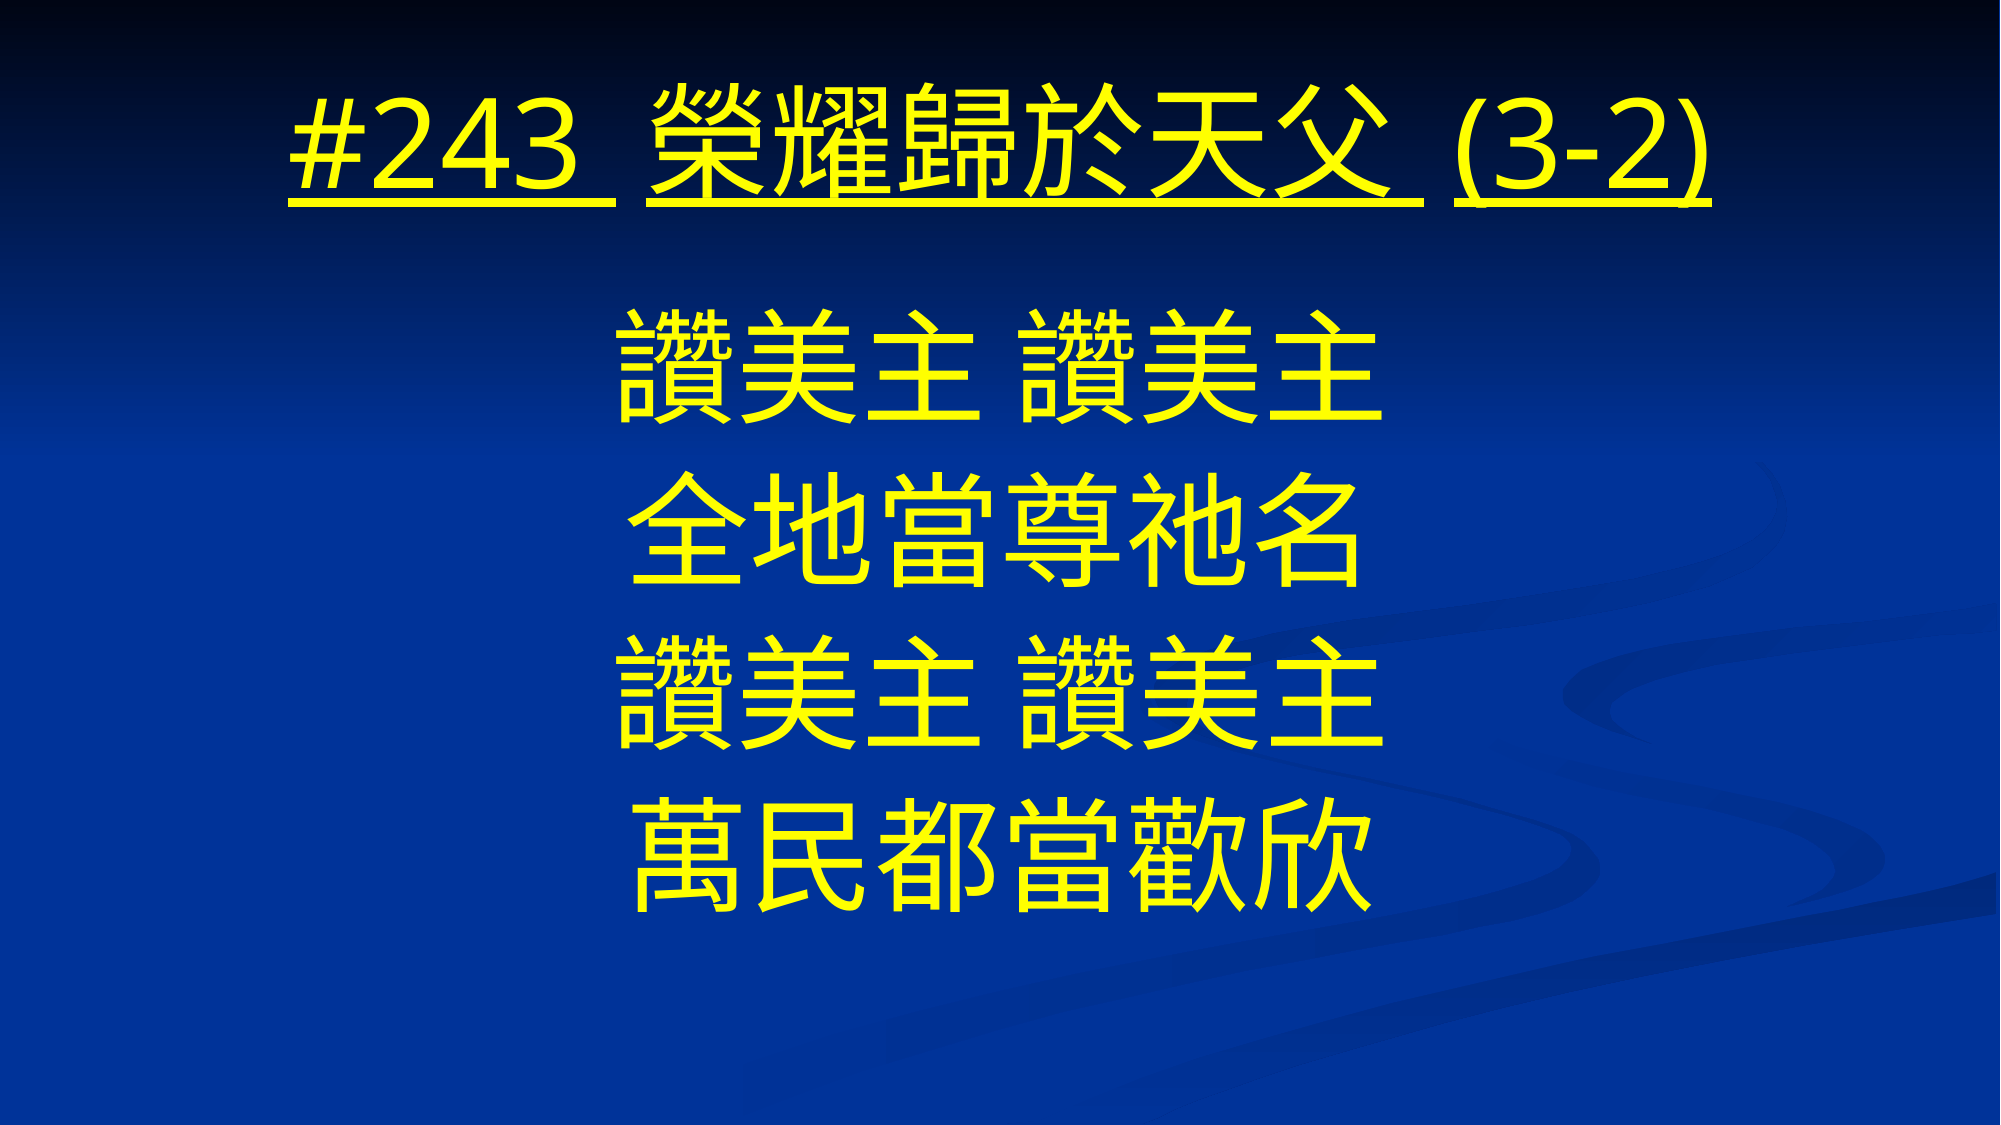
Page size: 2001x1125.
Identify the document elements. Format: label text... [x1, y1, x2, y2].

list 讚美主 讚美主 全地當尊祂名 讚美主 讚美主 萬民都當歡欣 [54, 282, 1945, 1025]
title #243 榮耀歸於天父 (3-2) [99, 45, 1900, 233]
